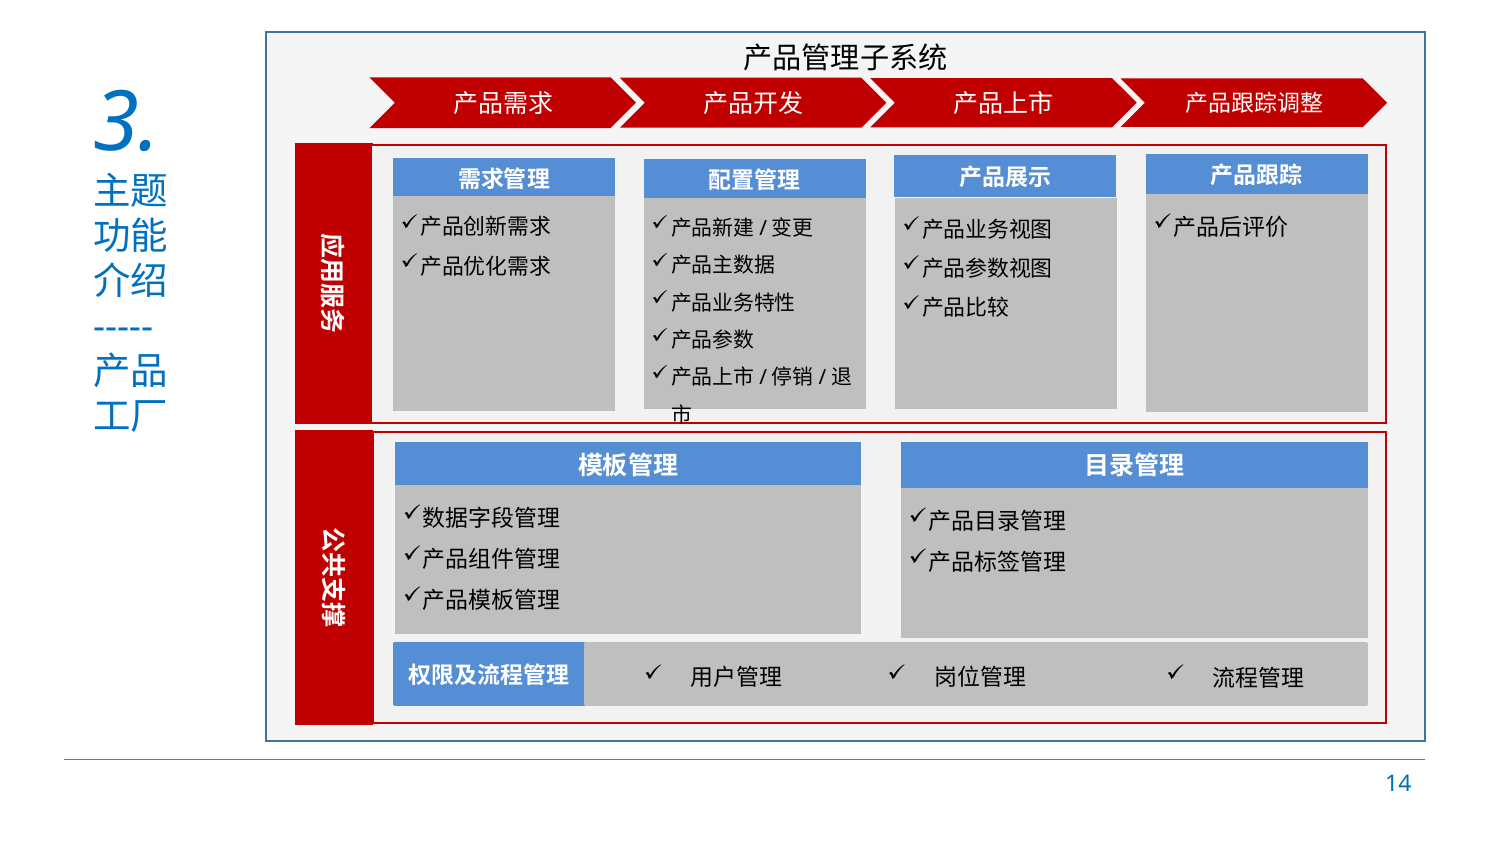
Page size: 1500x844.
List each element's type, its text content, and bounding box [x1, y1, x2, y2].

title 3. 主题 功能 介绍 ----- 产品 工厂 [78, 60, 228, 391]
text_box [265, 31, 1426, 741]
slide_number 14 [1075, 761, 1426, 807]
